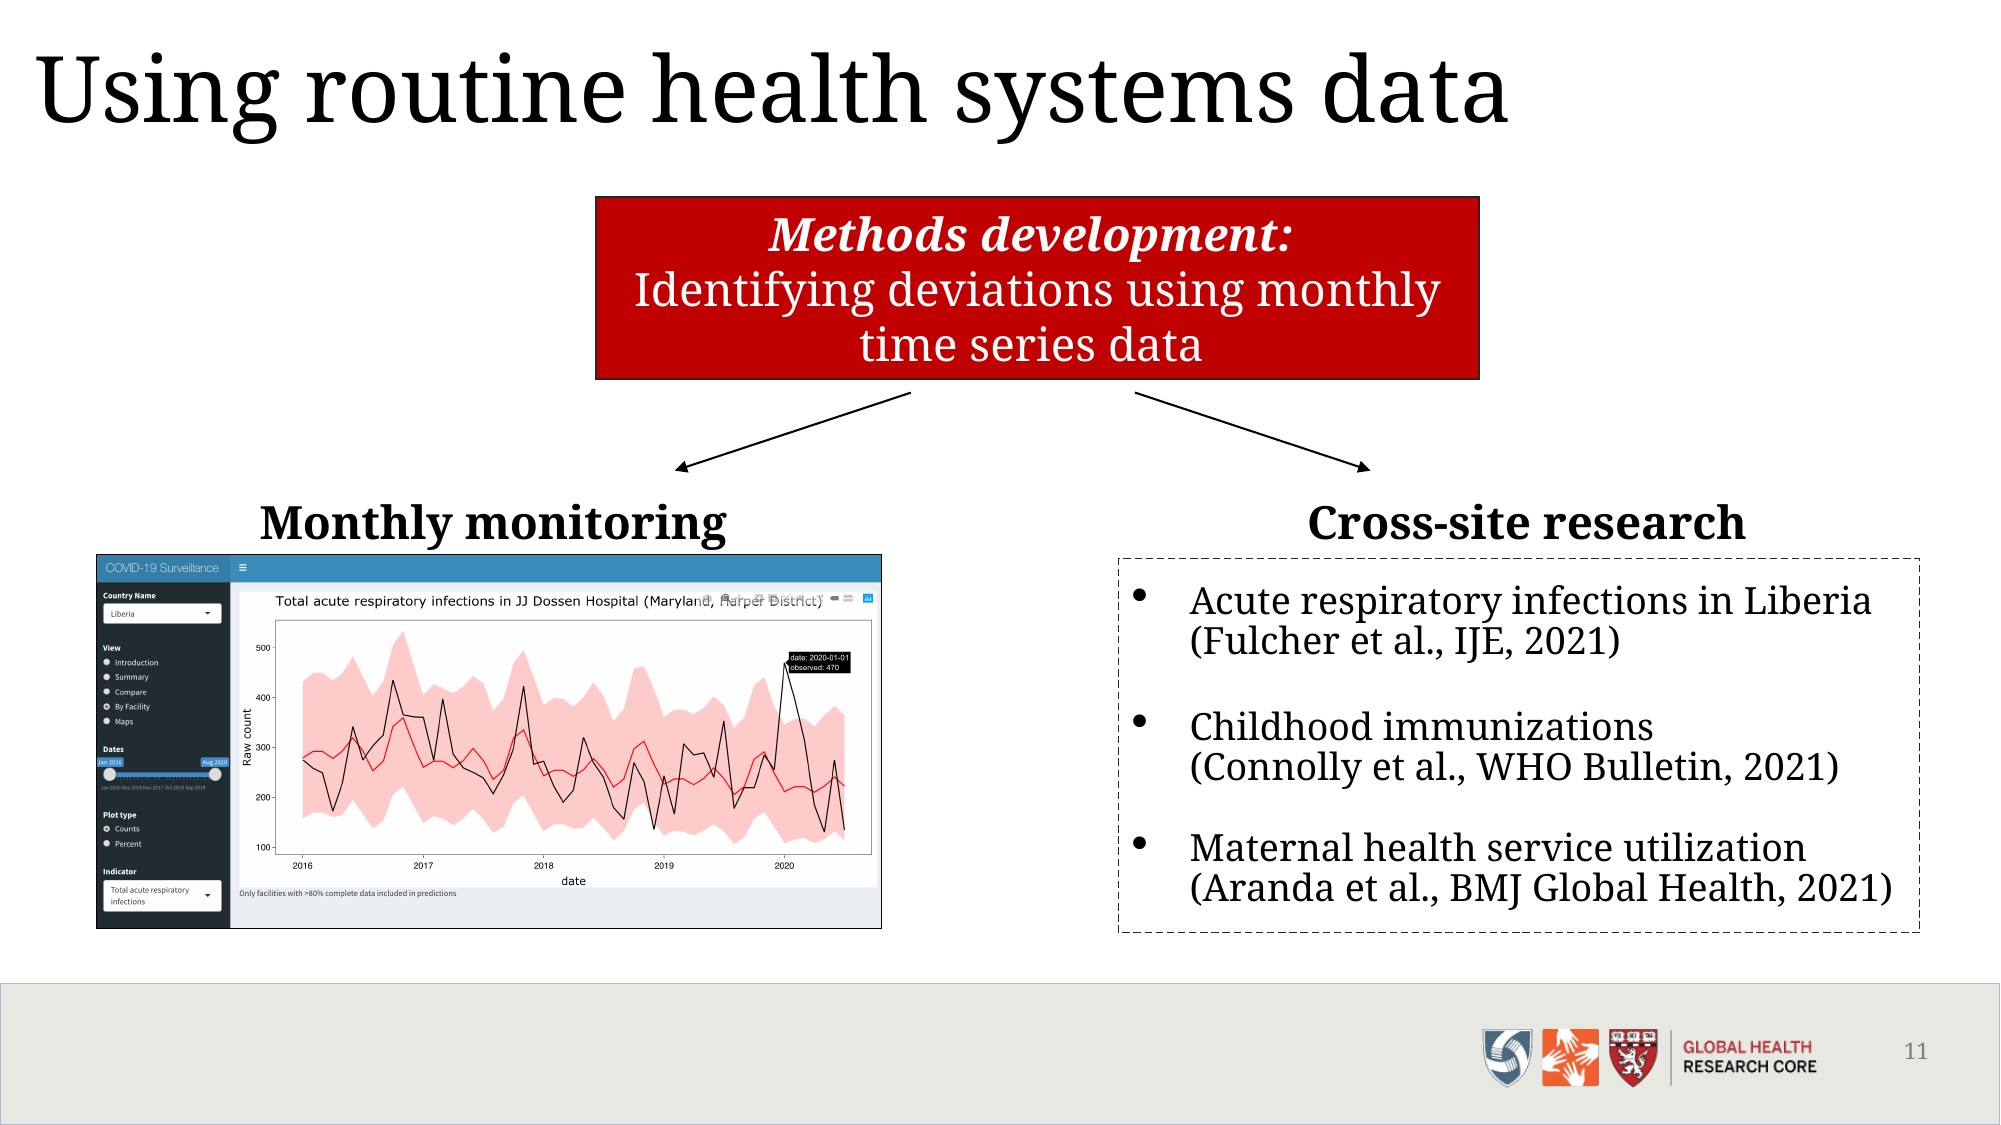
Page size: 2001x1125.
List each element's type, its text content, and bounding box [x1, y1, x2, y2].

text_box Methods development: Identifying deviations using monthly time series data [595, 196, 1480, 380]
picture [1482, 1029, 1859, 1113]
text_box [1135, 392, 1371, 471]
title Using routine health systems data [35, 35, 1985, 185]
text_box Cross-site research [1135, 486, 1920, 556]
picture [96, 554, 882, 929]
text_box Acute respiratory infections in Liberia (Fulcher et al., IJE, 2021) Childhood immunizations (Connolly et al., WHO Bulletin, 2021) Maternal health service utilization (Aranda et al., BMJ Global Health, 2021) [1118, 558, 1920, 933]
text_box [674, 392, 911, 471]
text_box Monthly monitoring [101, 486, 886, 556]
